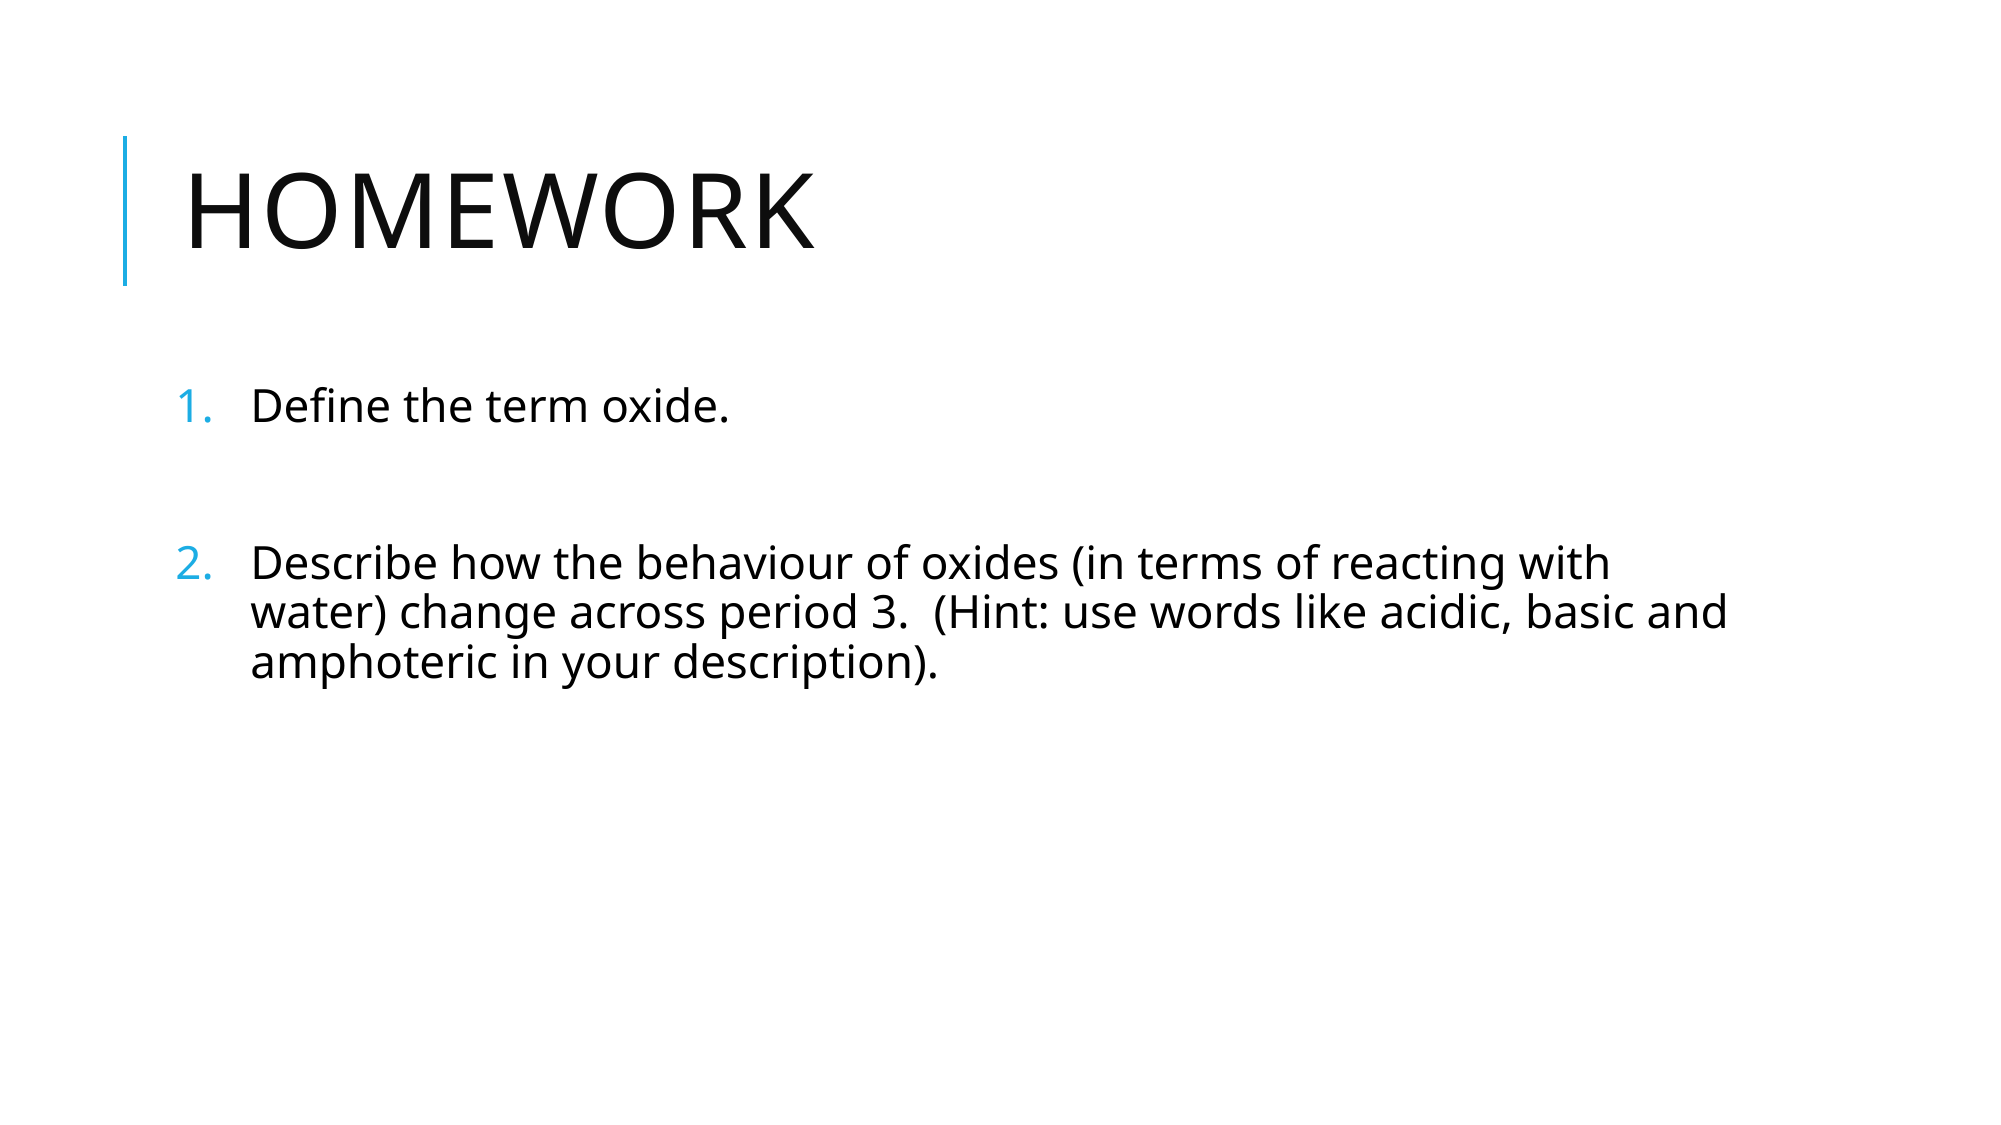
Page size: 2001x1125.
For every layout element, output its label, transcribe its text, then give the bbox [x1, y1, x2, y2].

list Define the term oxide. Describe how the behaviour of oxides (in terms of reacting with water) change across period 3. (Hint: use words like acidic, basic and amphoteric in your description). [168, 375, 1763, 1035]
title homework [168, 96, 1763, 342]
